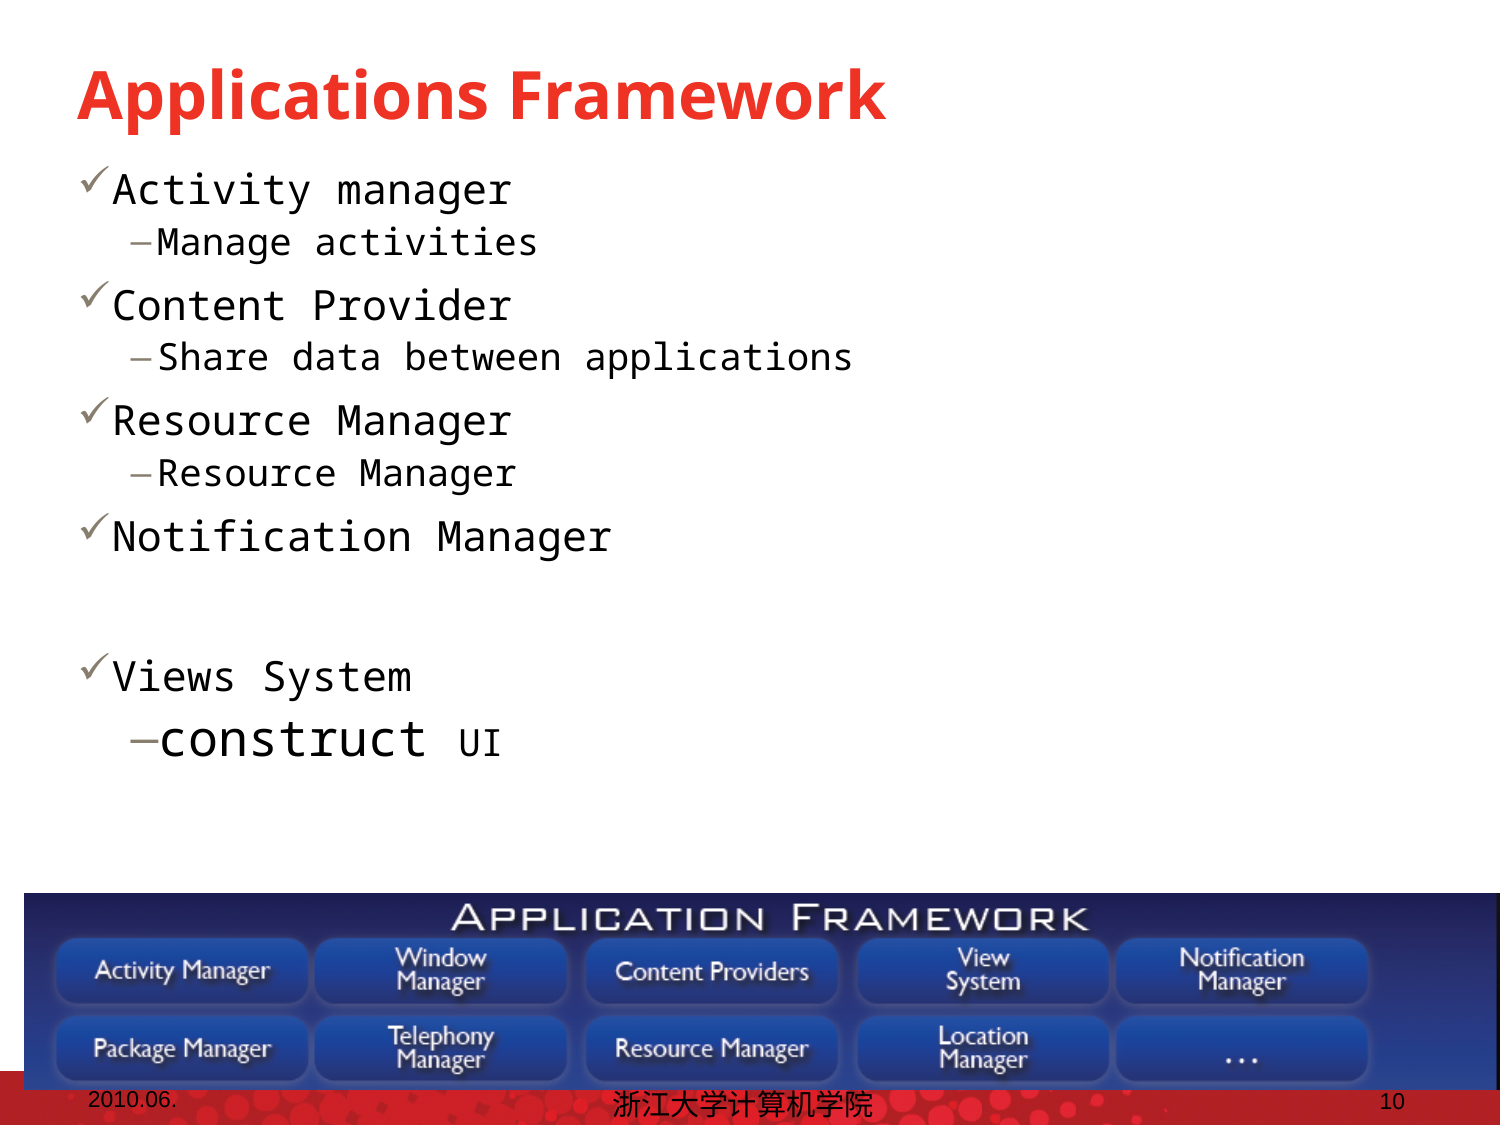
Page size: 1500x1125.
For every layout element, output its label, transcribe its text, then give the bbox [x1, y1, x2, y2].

list Activity manager Manage activities Content Provider Share data between applications Resource Manager Resource Manager Notification Manager Views System construct UI [62, 160, 1413, 891]
footer 浙江大学计算机学院 [428, 1098, 1058, 1115]
slide_number 2010.06. [72, 1098, 424, 1113]
slide_number 10 [1069, 1098, 1421, 1115]
picture [0, 892, 1500, 1125]
title Applications Framework [62, 44, 1413, 138]
